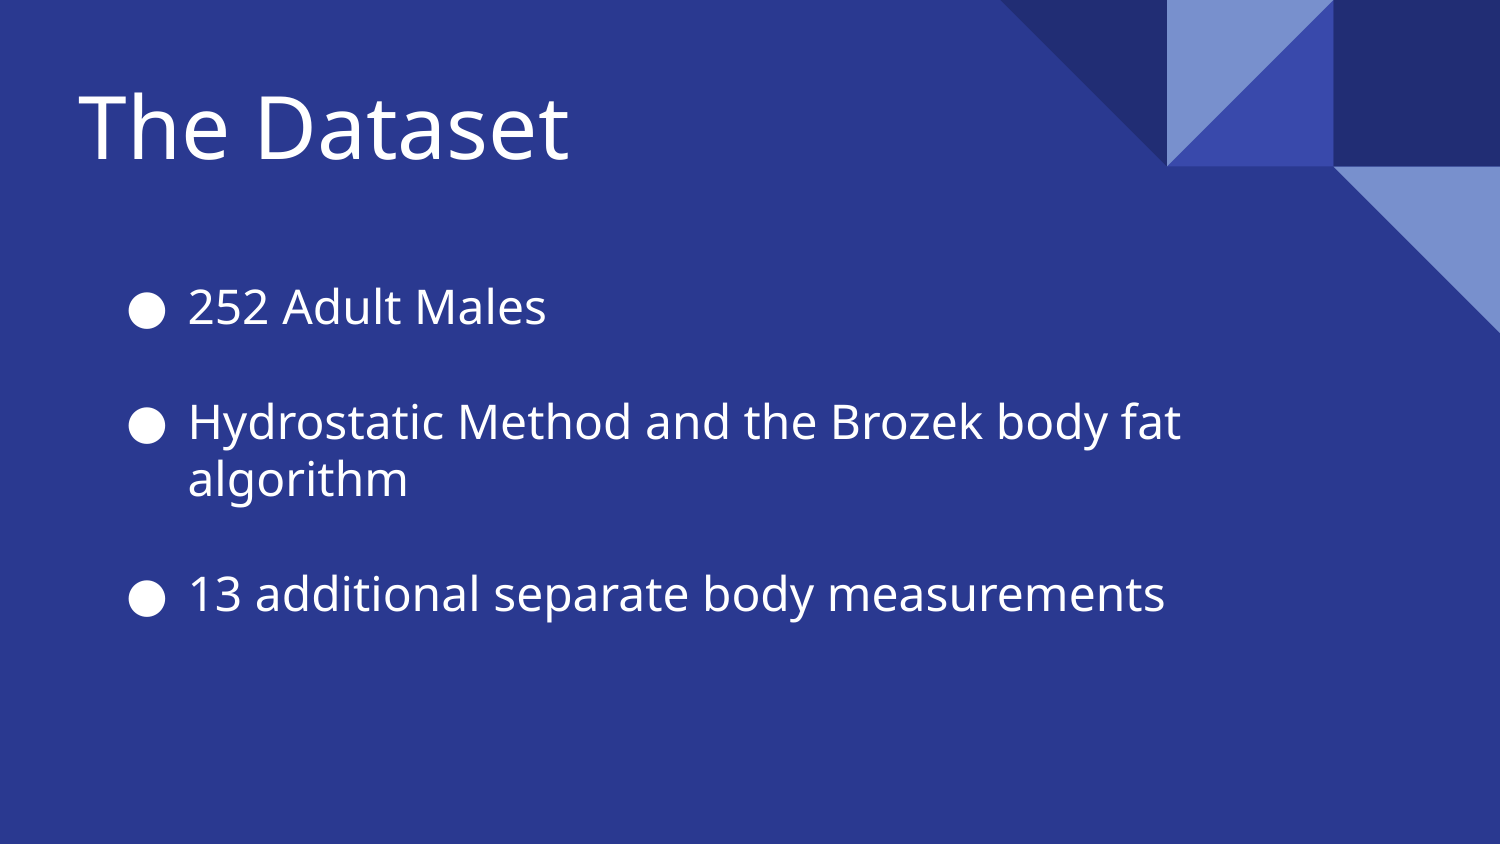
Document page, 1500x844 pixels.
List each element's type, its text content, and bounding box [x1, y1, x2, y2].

title The Dataset [63, 55, 1413, 194]
text_box 252 Adult Males Hydrostatic Method and the Brozek body fat algorithm 13 additional separate body measurements [97, 261, 1399, 792]
